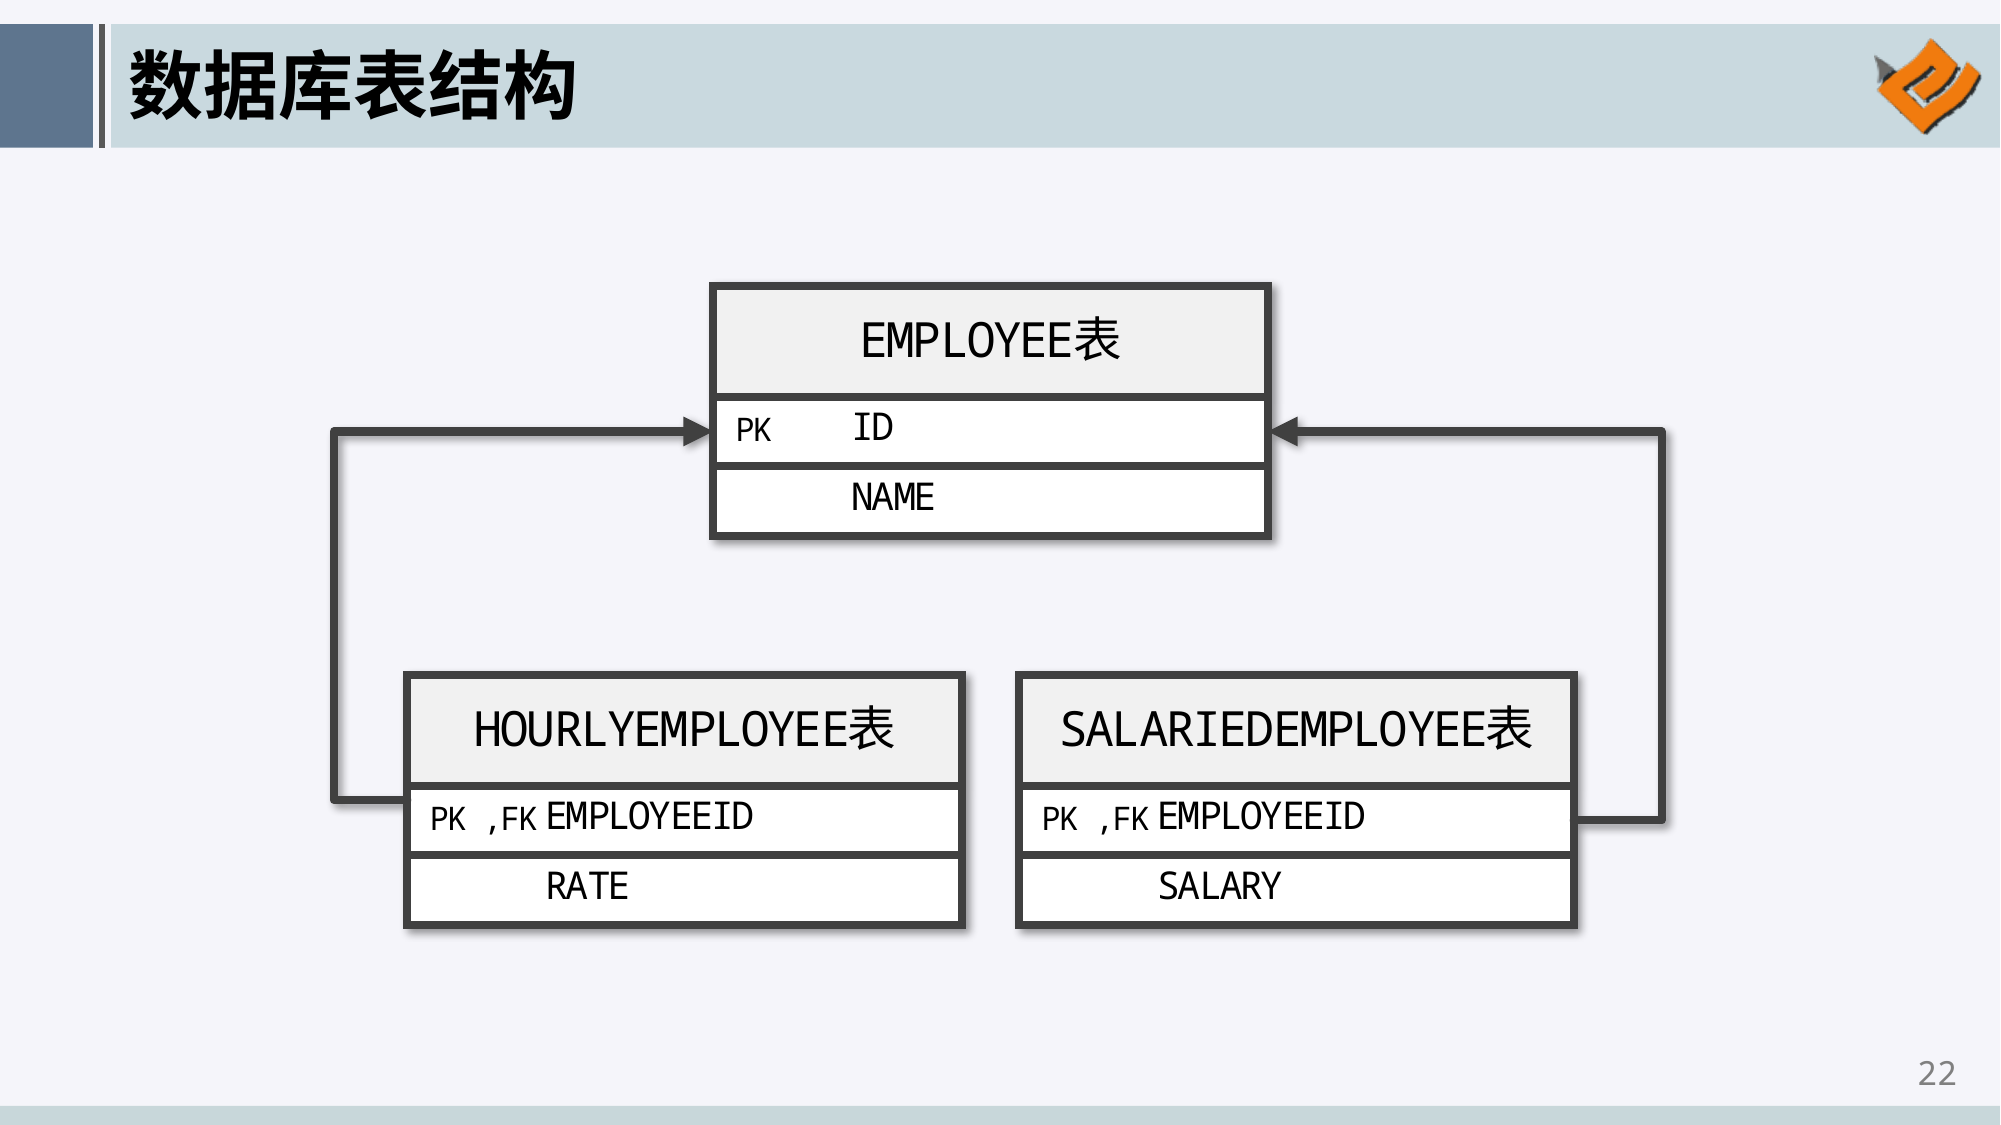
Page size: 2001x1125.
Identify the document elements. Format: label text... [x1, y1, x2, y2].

picture [1874, 38, 1981, 134]
title 数据库表结构 [114, 30, 1845, 141]
picture [326, 278, 1667, 929]
